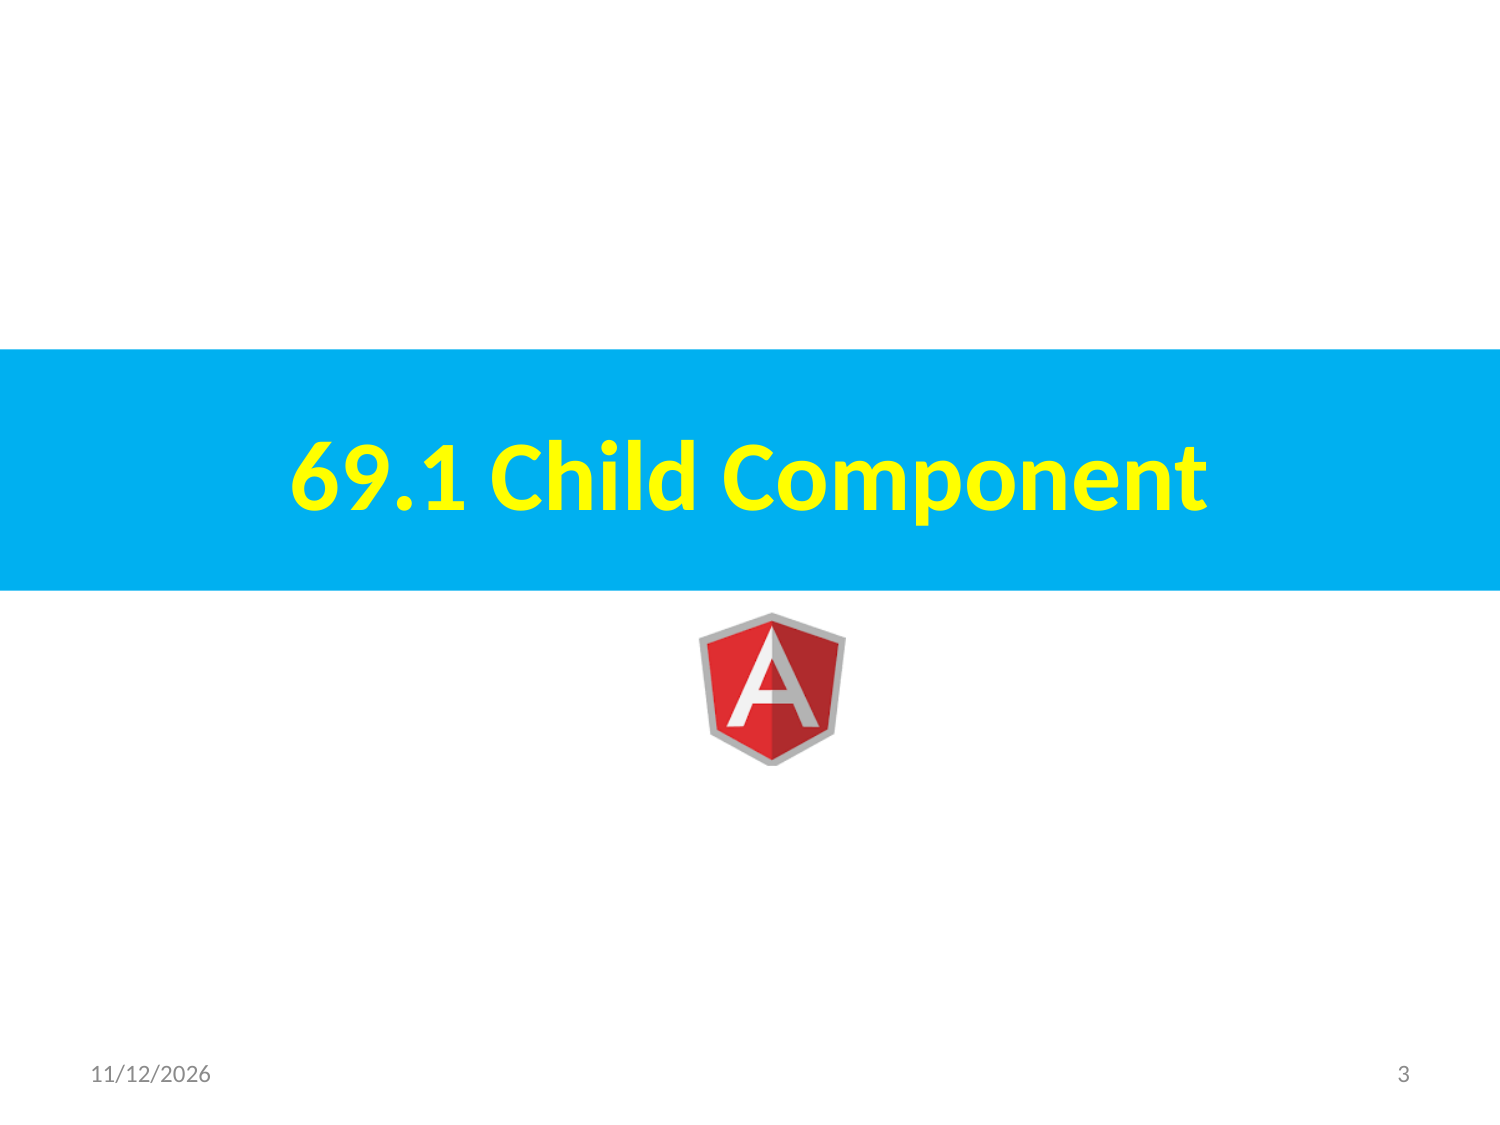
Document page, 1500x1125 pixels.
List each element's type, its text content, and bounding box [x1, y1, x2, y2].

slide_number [75, 1042, 425, 1103]
picture [694, 609, 846, 771]
title 69.1 Child Component [0, 349, 1500, 591]
slide_number 3 [1074, 1042, 1425, 1103]
